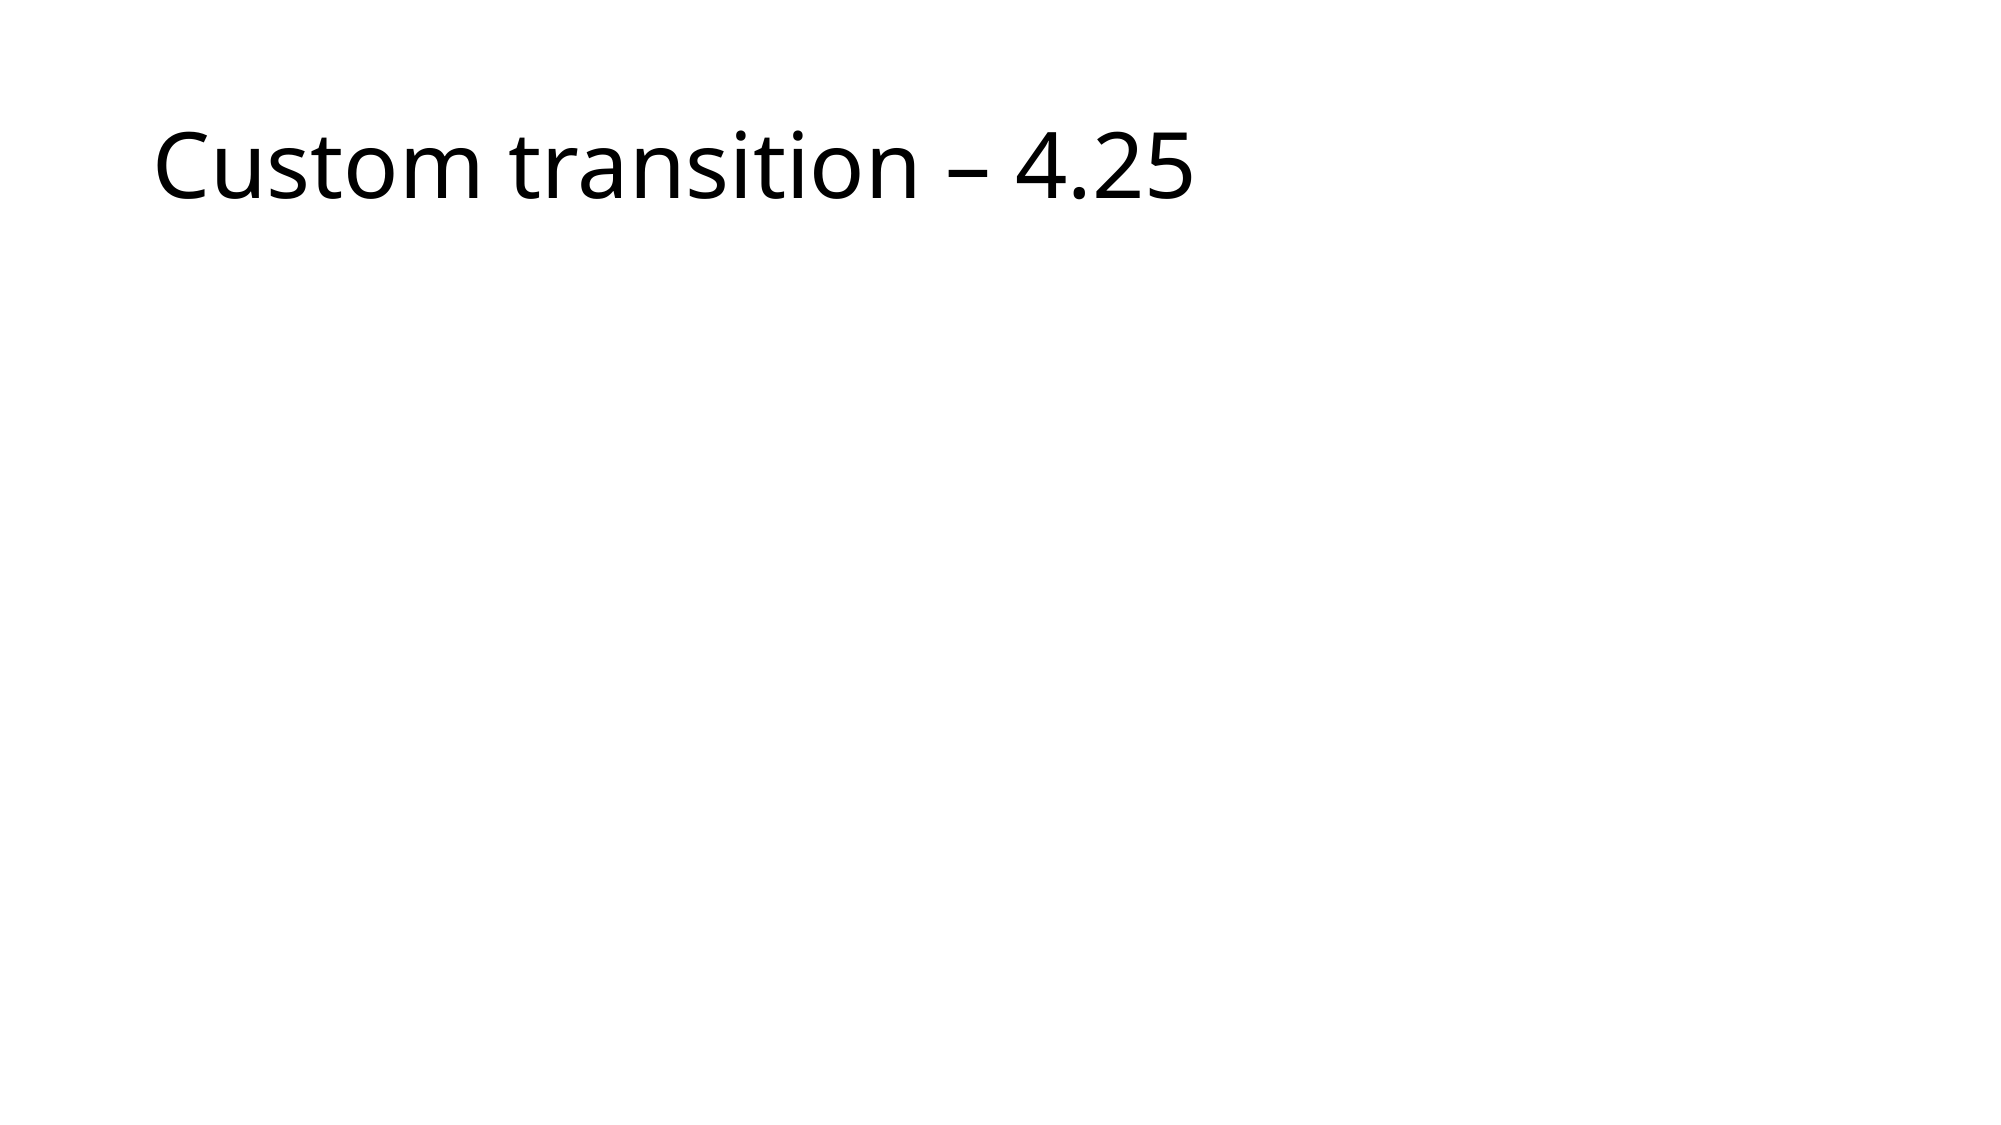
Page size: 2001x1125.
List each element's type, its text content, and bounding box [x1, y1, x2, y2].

text_box Custom transition – 4.25 [137, 59, 1863, 278]
